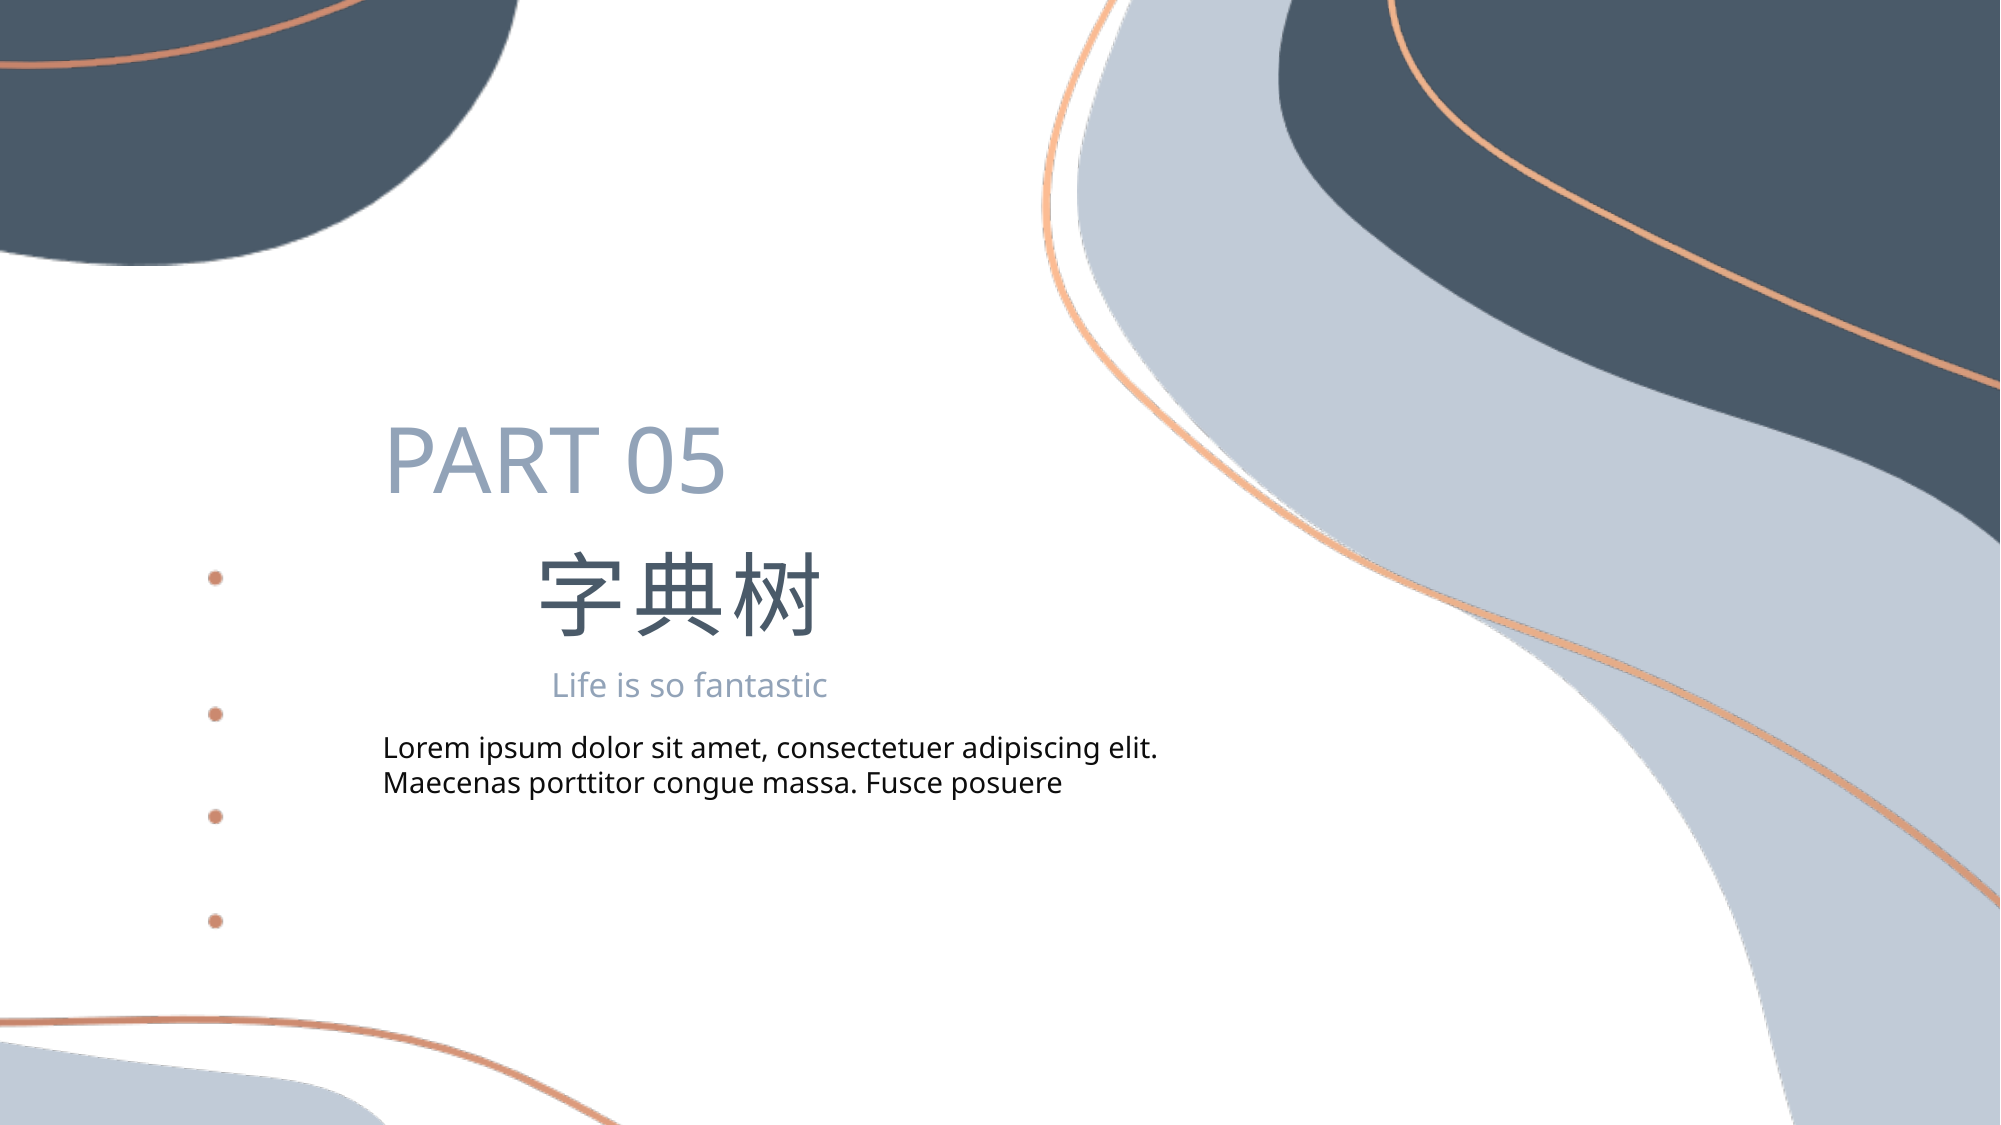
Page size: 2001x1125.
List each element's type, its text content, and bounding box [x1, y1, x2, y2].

text_box 字典树 [520, 530, 839, 656]
text_box Lorem ipsum dolor sit amet, consectetuer adipiscing elit. Maecenas porttitor congue massa. Fusce posuere [367, 722, 1282, 807]
text_box PART 05 [367, 394, 833, 520]
text_box Life is so fantastic [367, 656, 1012, 712]
picture [0, 0, 2000, 1125]
